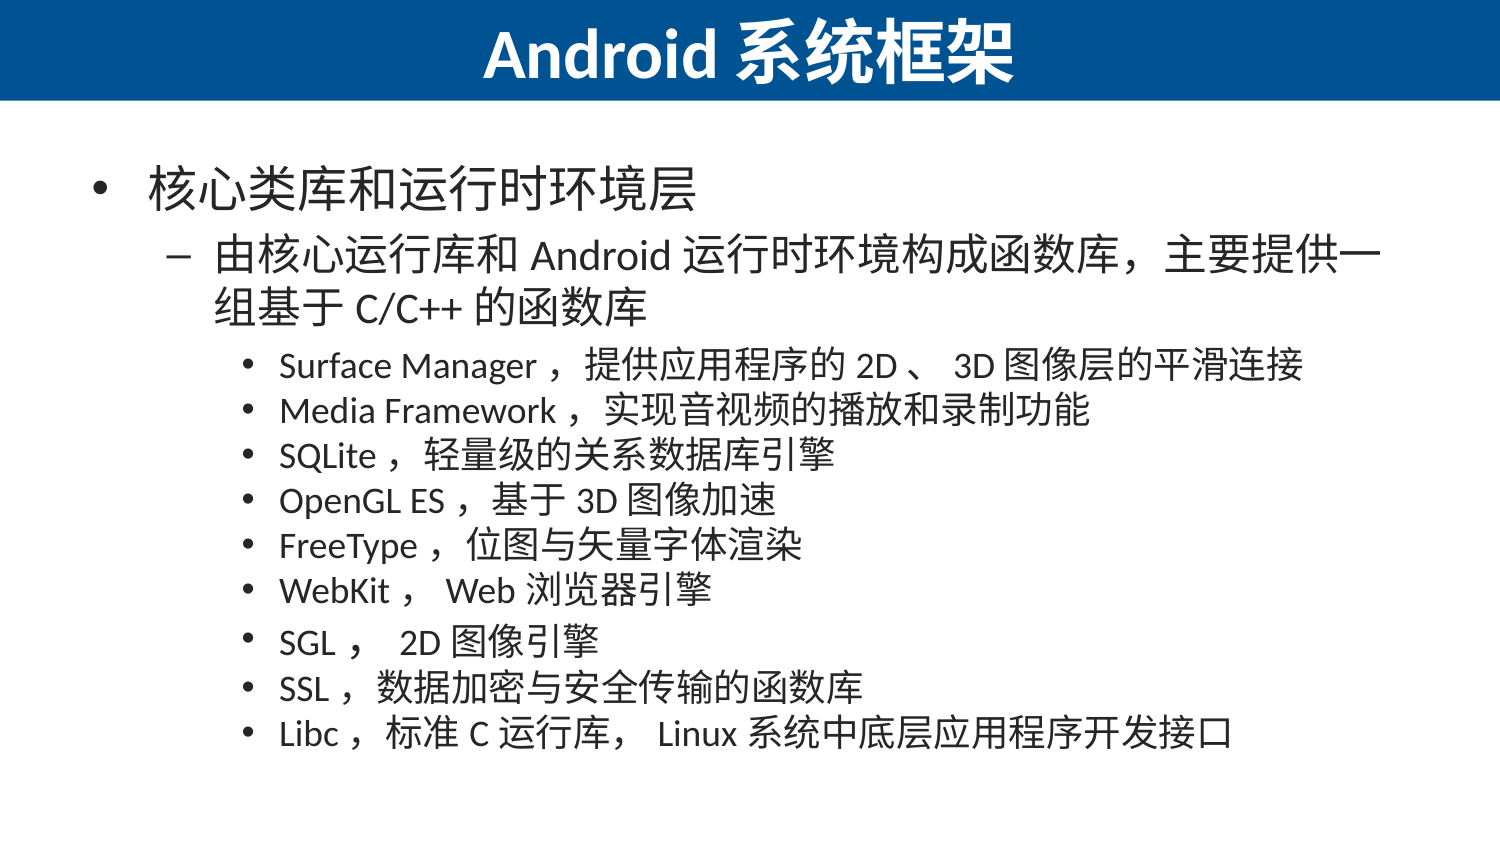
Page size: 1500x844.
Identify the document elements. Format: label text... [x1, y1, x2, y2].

list 核心类库和运行时环境层 由核心运行库和Android运行时环境构成函数库，主要提供一组基于C/C++的函数库 Surface Manager，提供应用程序的2D、3D图像层的平滑连接 Media Framework，实现音视频的播放和录制功能 SQLite，轻量级的关系数据库引擎 OpenGL ES，基于3D图像加速 FreeType，位图与矢量字体渲染 WebKit，Web浏览器引擎 SGL，2D图像引擎 SSL，数据加密与安全传输的函数库 Libc，标准C运行库，Linux系统中底层应用程序开发接口 [76, 150, 1427, 788]
title Android系统框架 [0, 0, 1500, 101]
